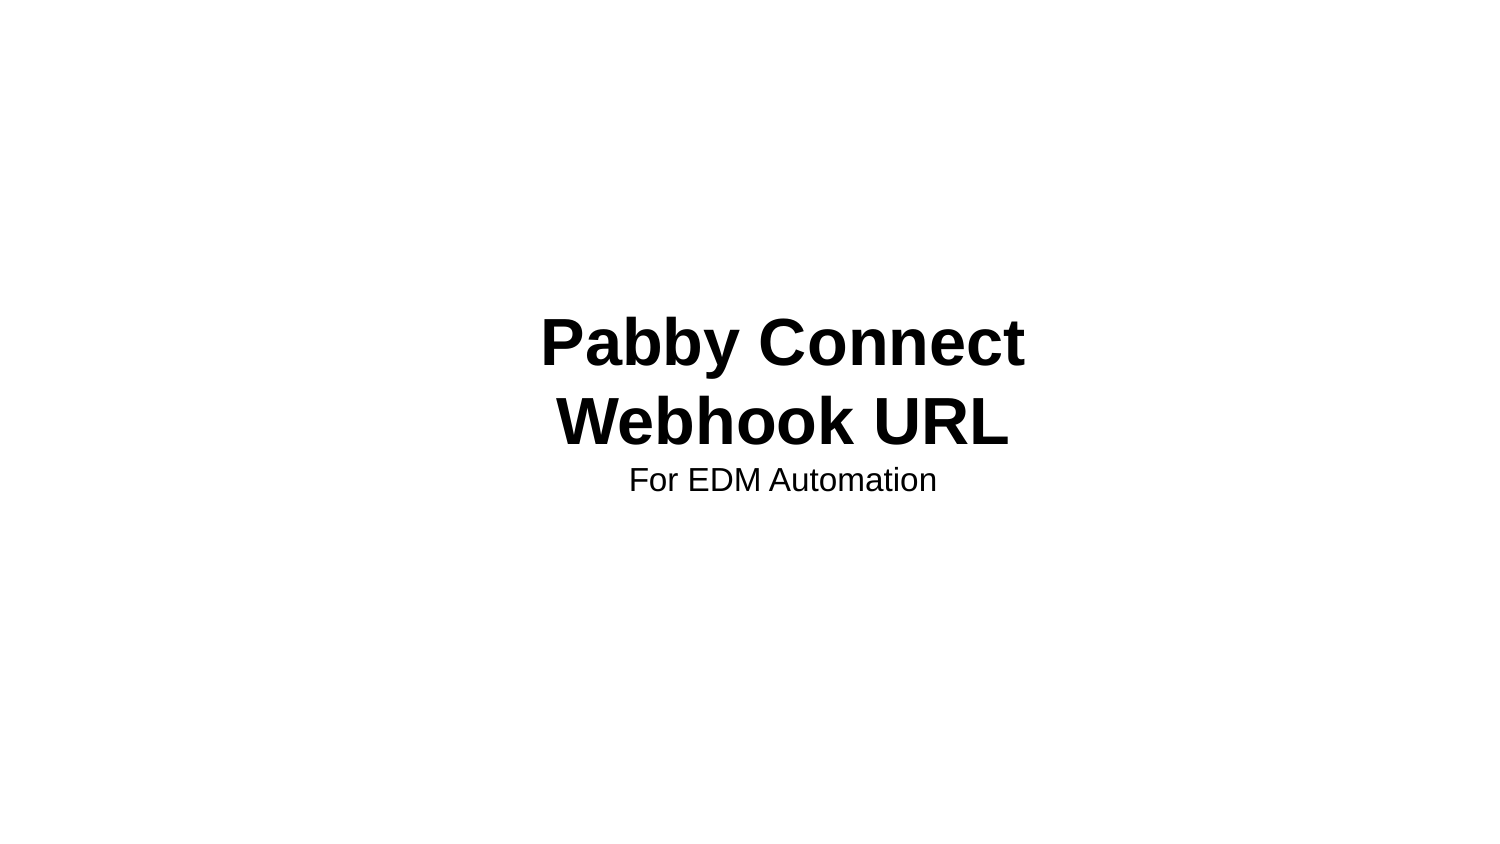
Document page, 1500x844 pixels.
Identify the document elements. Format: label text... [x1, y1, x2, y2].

text_box Pabby Connect Webhook URL For EDM Automation [477, 283, 1089, 514]
